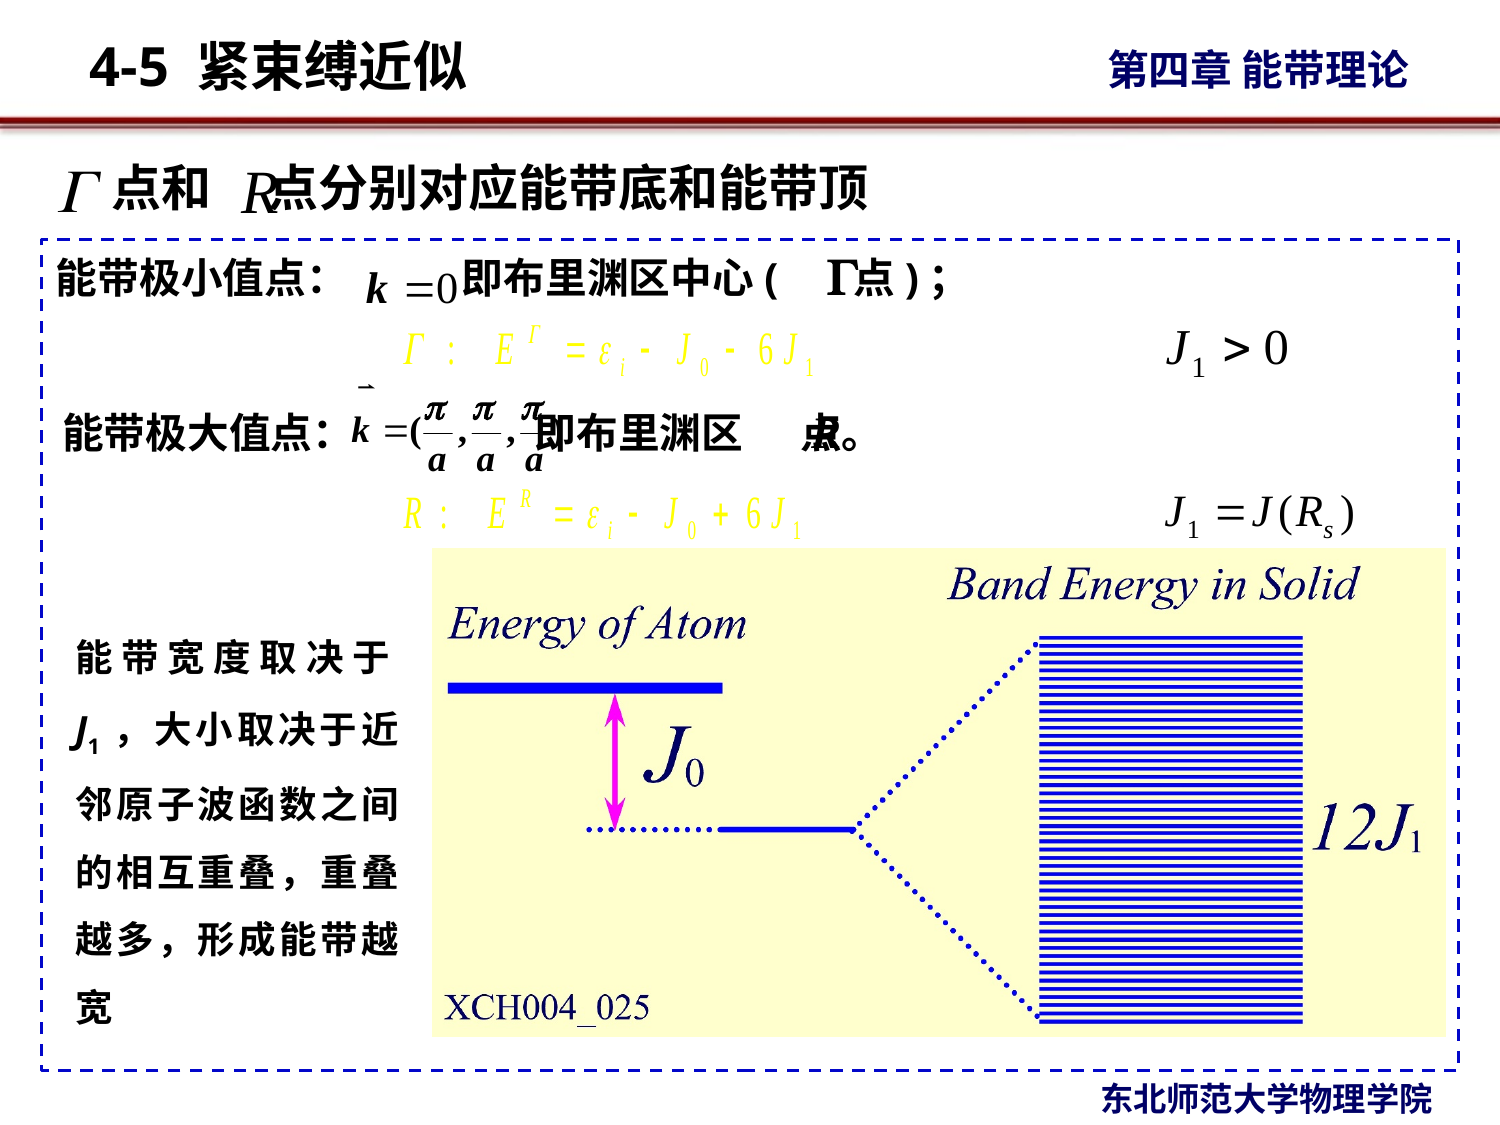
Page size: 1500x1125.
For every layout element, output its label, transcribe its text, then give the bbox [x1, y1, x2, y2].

text_box 点和 点分别对应能带底和能带顶 [17, 148, 1043, 224]
picture [0, 0, 1500, 1125]
text_box [41, 239, 1459, 1071]
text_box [395, 323, 824, 382]
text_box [47, 161, 118, 224]
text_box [229, 162, 292, 225]
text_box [47, 383, 1236, 480]
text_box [40, 243, 1229, 316]
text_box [1155, 478, 1365, 546]
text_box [1155, 314, 1296, 386]
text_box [395, 489, 811, 550]
